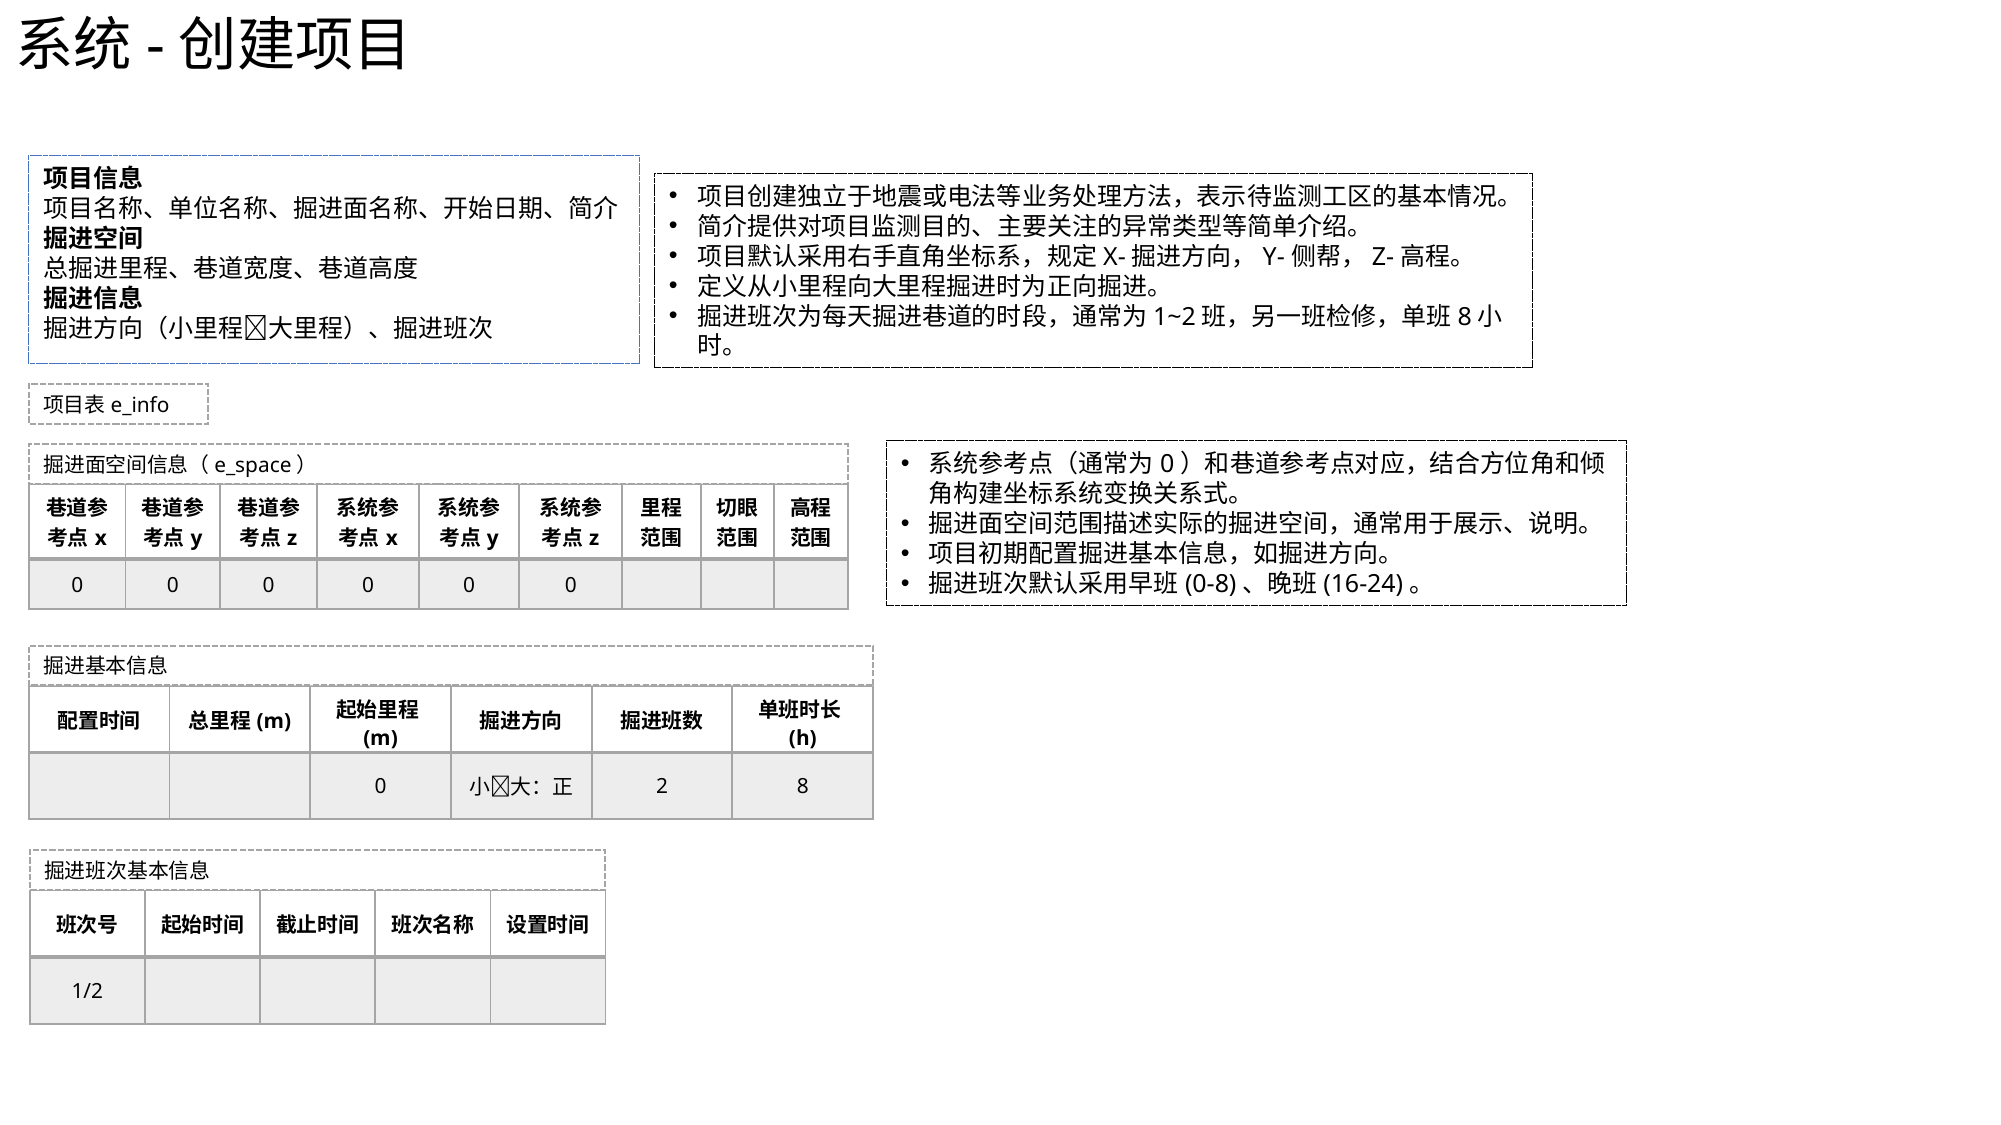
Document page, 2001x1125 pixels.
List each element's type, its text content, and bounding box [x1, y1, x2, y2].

table_header 系统参考点x [318, 485, 418, 557]
table_cell 0 [420, 561, 518, 608]
text_box 系统-创建项目 [0, 0, 963, 85]
text_box 项目表e_info [28, 383, 209, 425]
table_header 掘进方向 [452, 687, 591, 751]
table_header 起始里程(m) [311, 687, 450, 751]
text_box 项目创建独立于地震或电法等业务处理方法，表示待监测工区的基本情况。 简介提供对项目监测目的、主要关注的异常类型等简单介绍。 项目默认采用右手直角坐标系，规定X-掘进方向，Y-侧帮，Z-高程。 定义从小里程向大里程掘进时为正向掘进。 掘进班次为每天掘进巷道的时段，通常为1~2班，另一班检修，单班8小时。 [654, 173, 1533, 368]
table_header 里程范围 [623, 485, 700, 557]
table_header 截止时间 [261, 891, 374, 955]
table_header 切眼范围 [702, 485, 773, 557]
table_header 设置时间 [491, 891, 605, 955]
table_header 班次名称 [376, 891, 490, 955]
text_box 掘进面空间信息（e_space） [28, 443, 849, 485]
text_box 项目信息 项目名称、单位名称、掘进面名称、开始日期、简介 掘进空间 总掘进里程、巷道宽度、巷道高度 掘进信息 掘进方向（小里程大里程）、掘进班次 [28, 155, 640, 364]
table_header 单班时长(h) [733, 687, 872, 751]
table_cell [623, 561, 700, 608]
table_header 巷道参考点z [221, 485, 316, 557]
table_cell 2 [593, 754, 731, 818]
table_cell [146, 959, 259, 1023]
table_header 高程范围 [775, 485, 847, 557]
table_header 起始时间 [146, 891, 259, 955]
table_cell [261, 959, 374, 1023]
table_cell 0 [126, 561, 219, 608]
table_header 班次号 [31, 891, 144, 955]
text_box 掘进基本信息 [28, 645, 874, 686]
table_header 系统参考点z [520, 485, 621, 557]
table_cell [702, 561, 773, 608]
table_cell [775, 561, 847, 608]
table_header 掘进班数 [593, 687, 731, 751]
table_cell [491, 959, 605, 1023]
table_cell 1/2 [31, 959, 144, 1023]
table_cell 0 [520, 561, 621, 608]
text_box 系统参考点（通常为0）和巷道参考点对应，结合方位角和倾角构建坐标系统变换关系式。 掘进面空间范围描述实际的掘进空间，通常用于展示、说明。 项目初期配置掘进基本信息，如掘进方向。 掘进班次默认采用早班(0-8)、晚班(16-24)。 [886, 440, 1627, 606]
table_cell [170, 754, 309, 818]
table_cell [376, 959, 490, 1023]
table_header 巷道参考点x [30, 485, 125, 557]
table_cell 8 [733, 754, 872, 818]
table_cell 0 [318, 561, 418, 608]
table_header 系统参考点y [420, 485, 518, 557]
table_cell 0 [311, 754, 450, 818]
table_header 配置时间 [30, 687, 169, 751]
table_header 总里程(m) [170, 687, 309, 751]
text_box 掘进班次基本信息 [29, 849, 606, 891]
table_cell 0 [30, 561, 125, 608]
table_cell [30, 754, 169, 818]
table_cell 0 [221, 561, 316, 608]
table_header 巷道参考点y [126, 485, 219, 557]
table_cell 小大：正 [452, 754, 591, 818]
